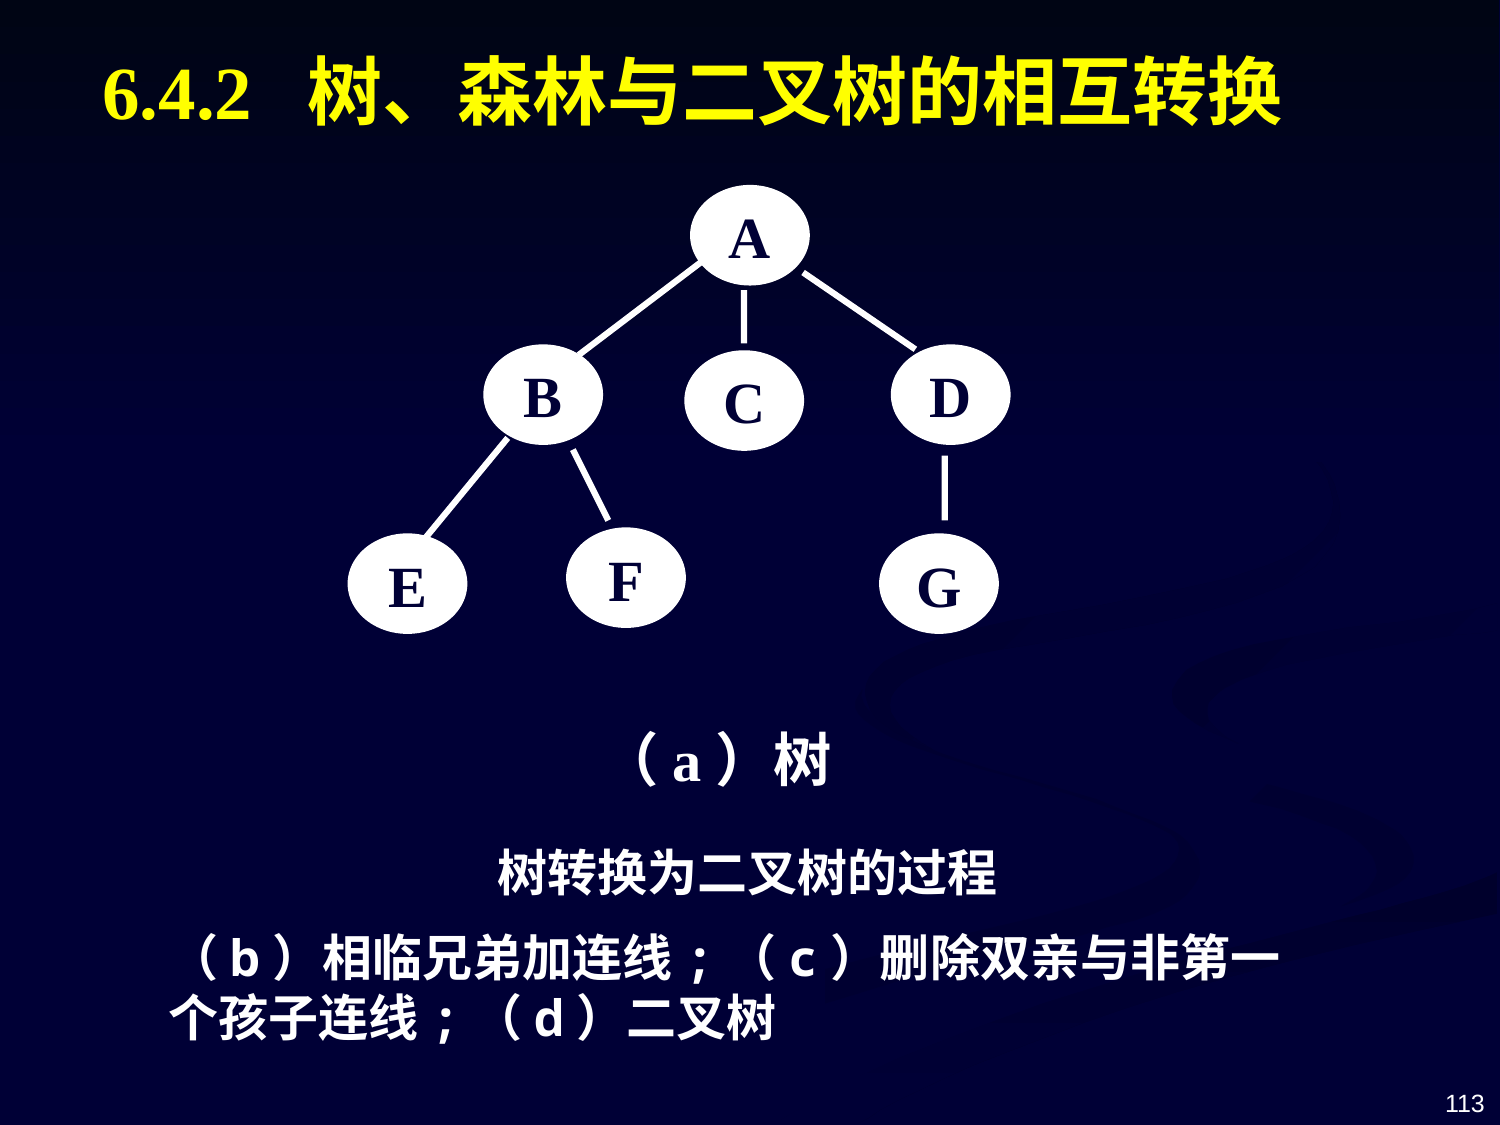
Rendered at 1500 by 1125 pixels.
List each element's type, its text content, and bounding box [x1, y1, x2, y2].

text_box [348, 177, 1011, 642]
slide_number 113 [1149, 1046, 1500, 1125]
text_box 6.4.2 树、森林与二叉树的相互转换 [87, 37, 1315, 143]
text_box （a）树 [585, 715, 848, 801]
text_box 树转换为二叉树的过程 （b）相临兄弟加连线;（c）删除双亲与非第一个孩子连线;（d）二叉树 [153, 834, 1341, 1054]
